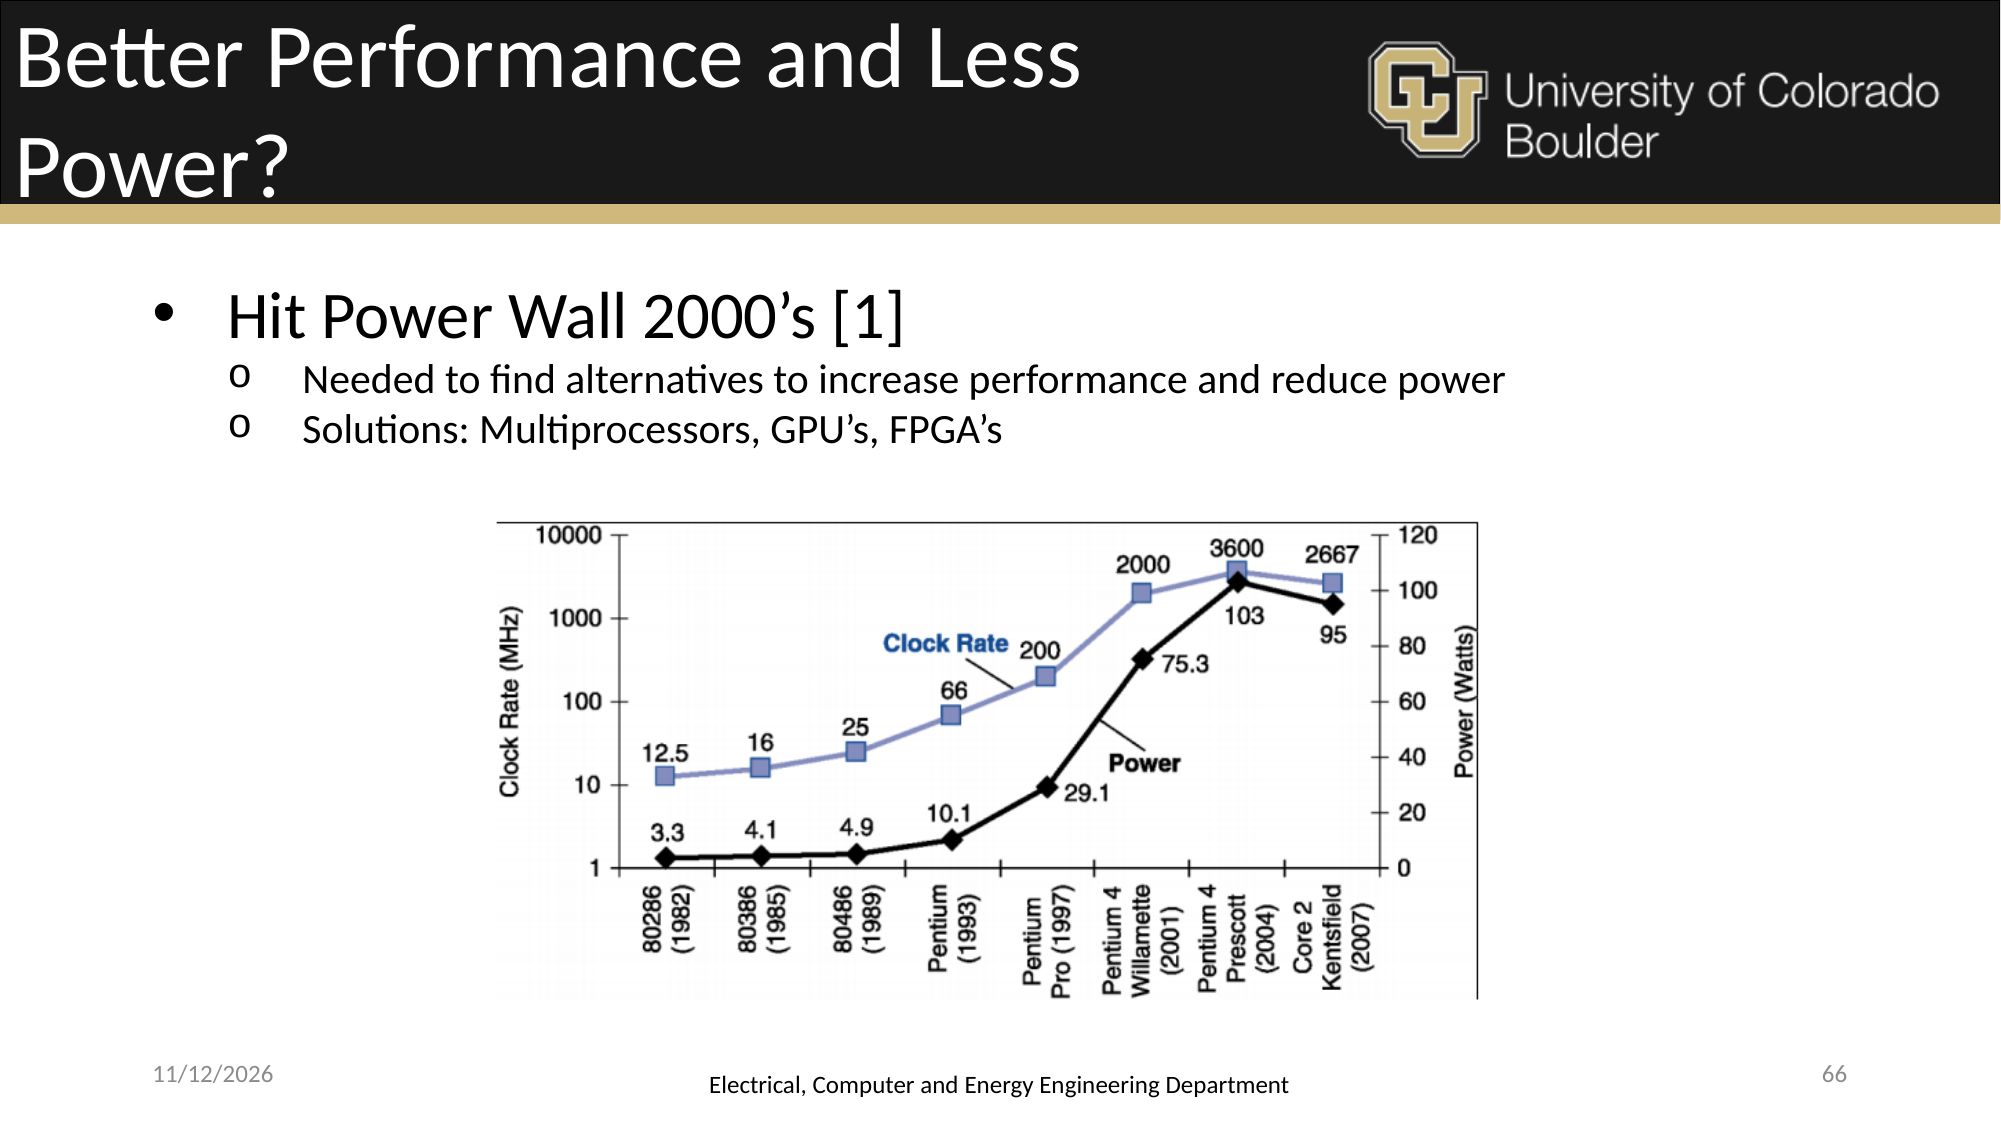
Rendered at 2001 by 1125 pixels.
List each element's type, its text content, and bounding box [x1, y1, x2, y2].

text_box Hit Power Wall 2000’s [1] Needed to find alternatives to increase performance and reduce power Solutions: Multiprocessors, GPU’s, FPGA’s [137, 264, 1695, 559]
picture [479, 507, 1521, 1019]
picture [1469, 29, 1957, 185]
slide_number 66 [1412, 1042, 1863, 1103]
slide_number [137, 1042, 588, 1103]
footer Electrical, Computer and Energy Engineering Department [662, 1042, 1338, 1125]
text_box Better Performance and Less Power? [0, 0, 1469, 224]
